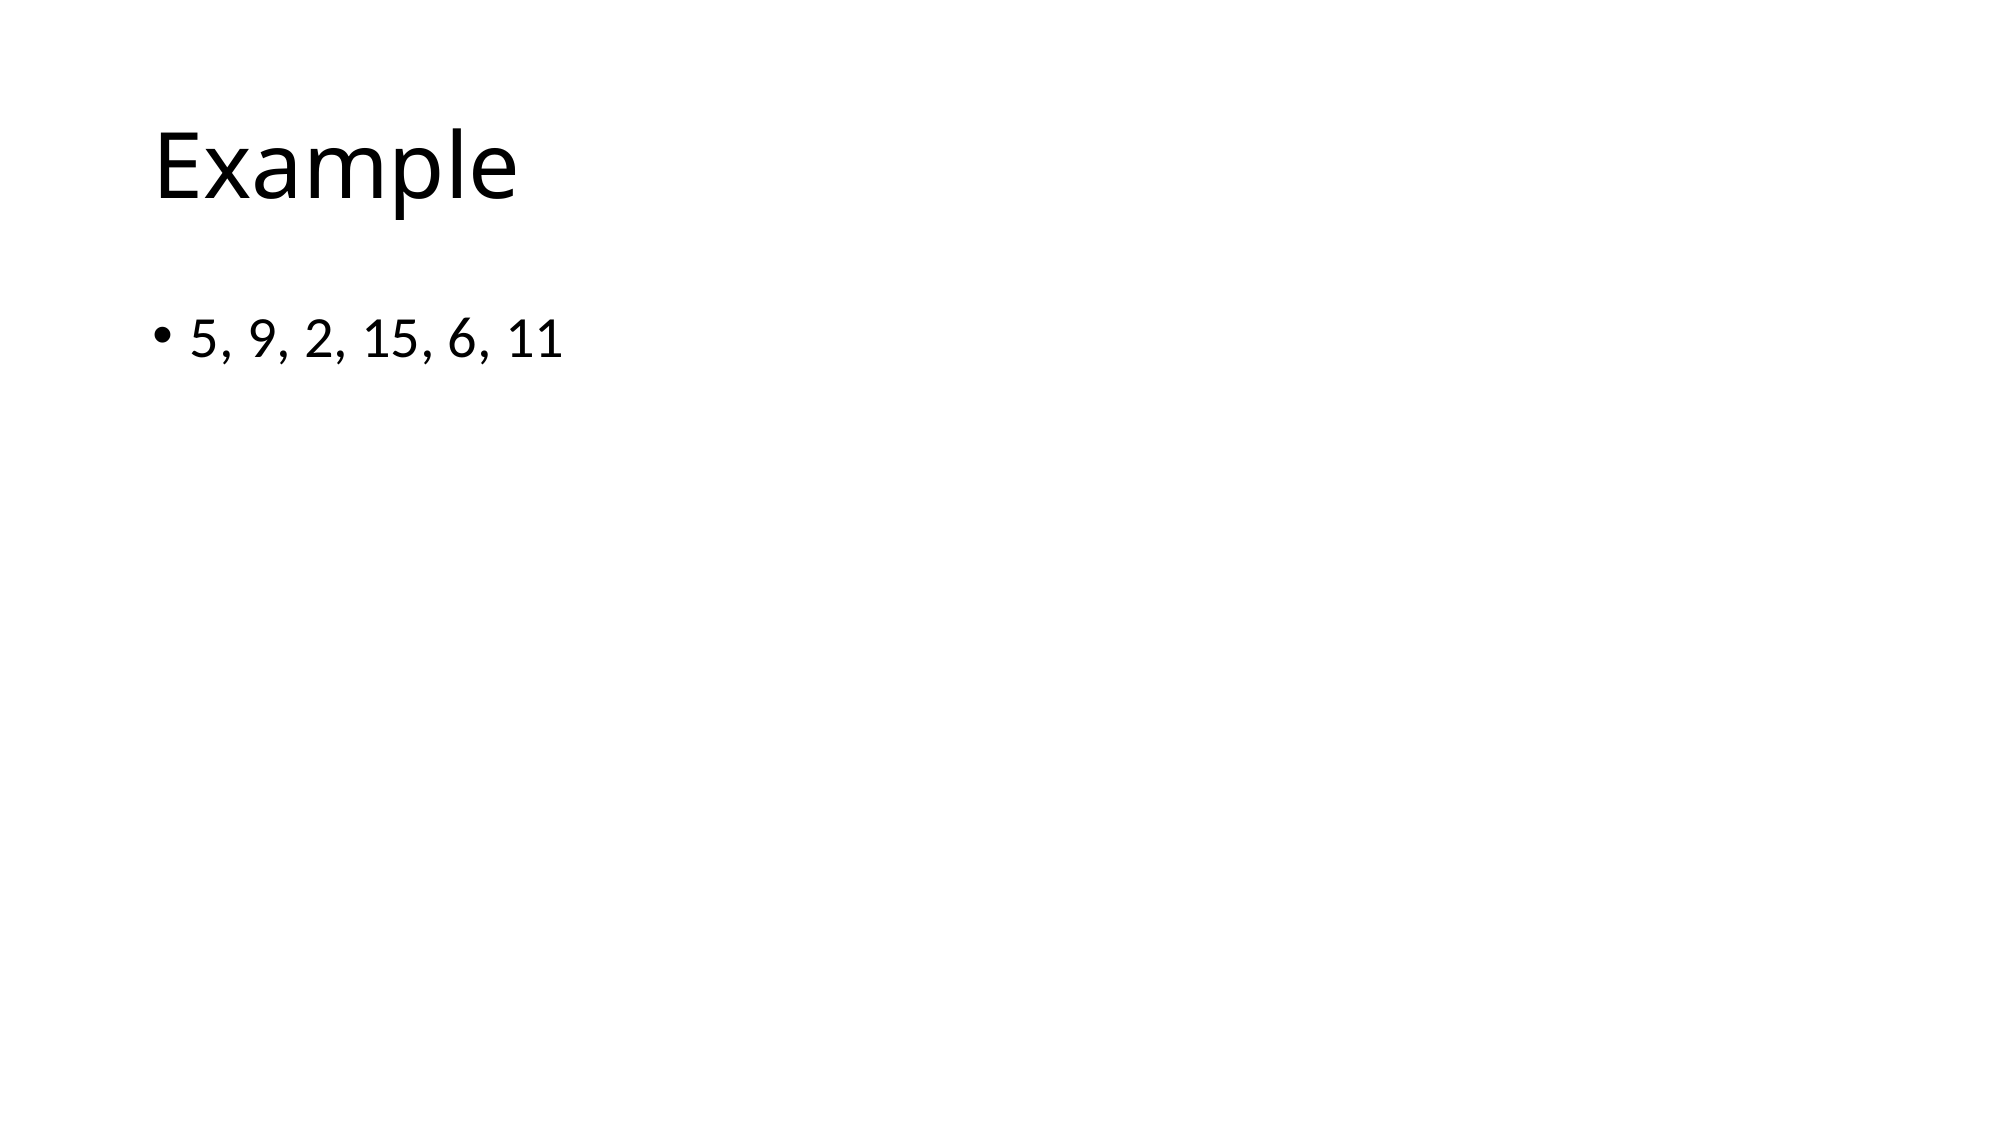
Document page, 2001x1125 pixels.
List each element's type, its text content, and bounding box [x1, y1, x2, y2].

list 5, 9, 2, 15, 6, 11 [137, 299, 1863, 1014]
title Example [137, 59, 1863, 278]
